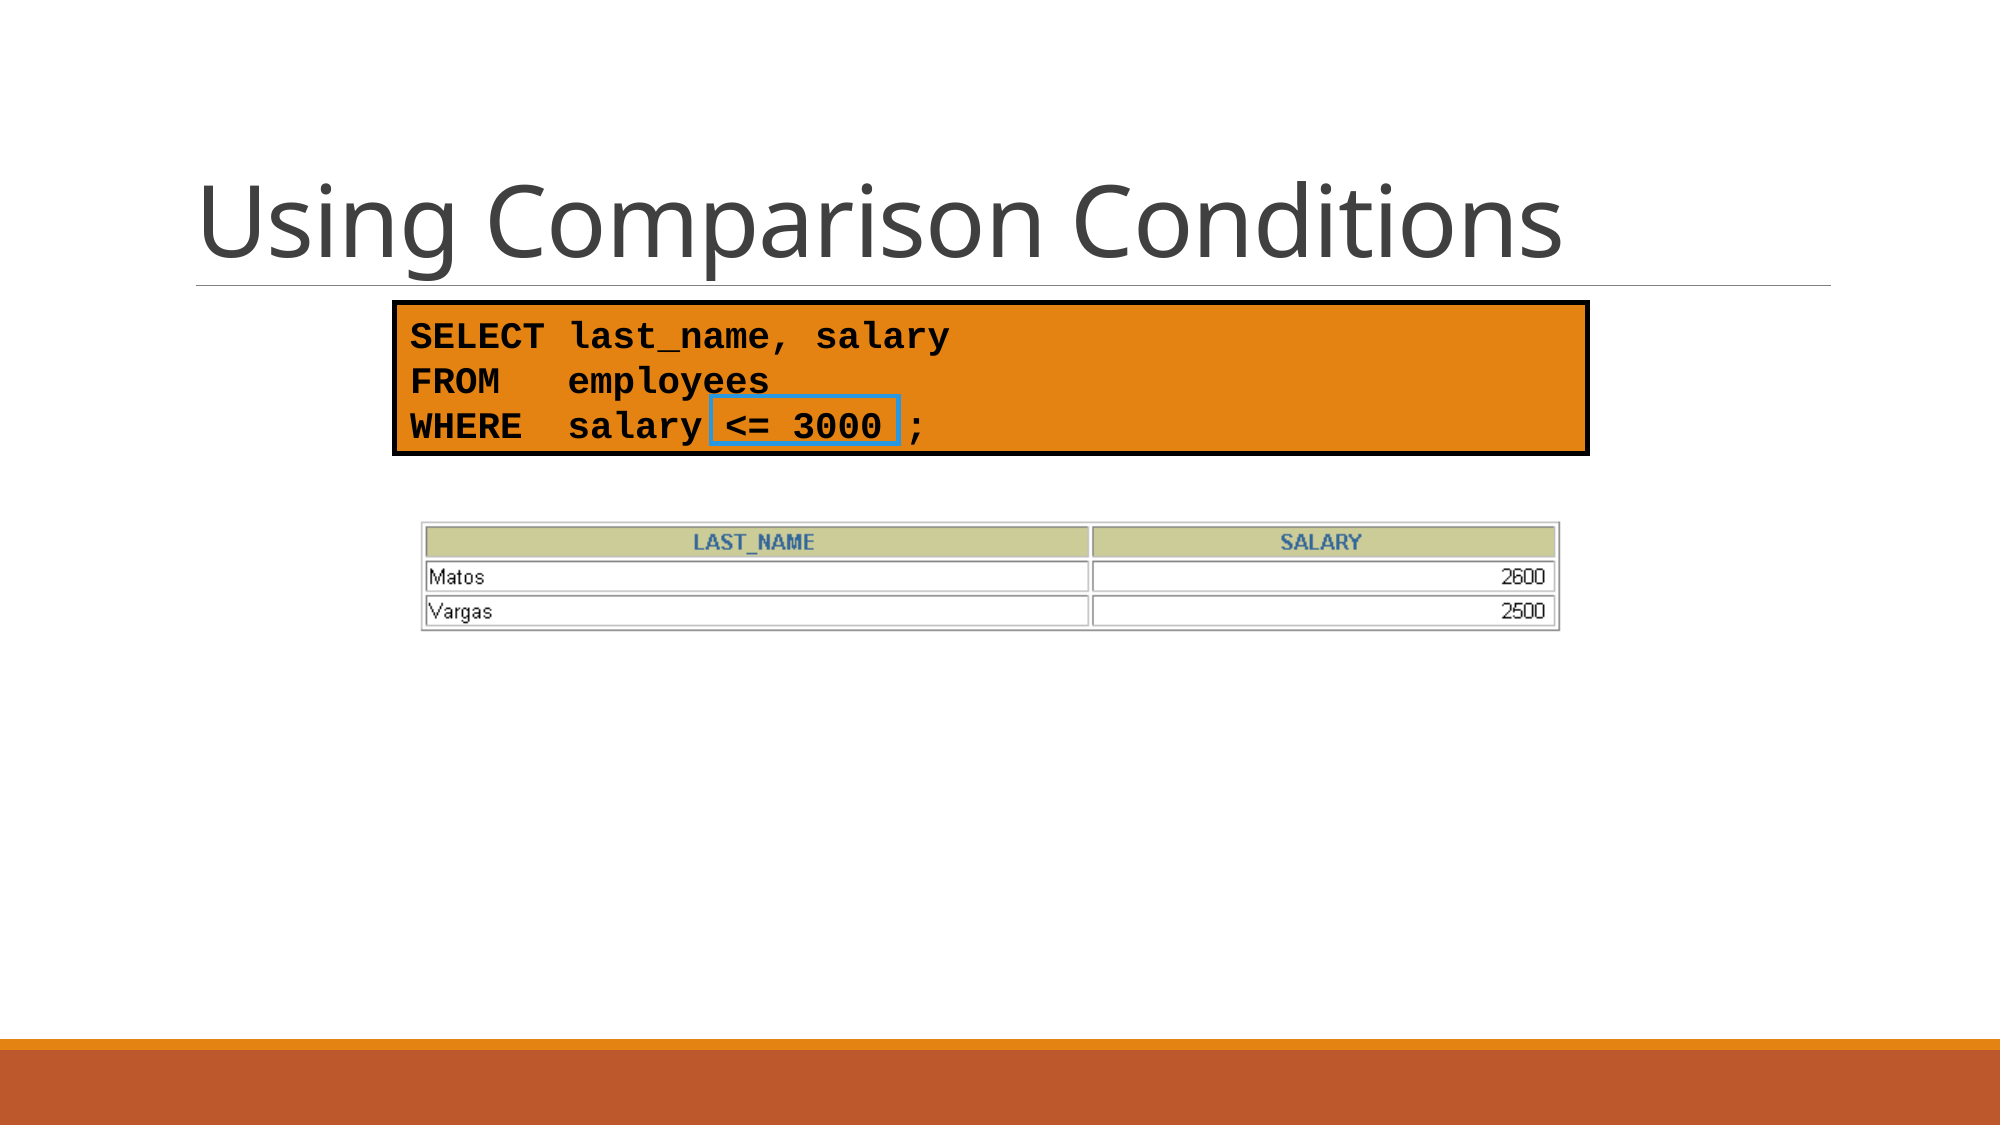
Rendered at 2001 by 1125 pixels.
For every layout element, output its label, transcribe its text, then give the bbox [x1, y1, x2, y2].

text_box SELECT last_name, salary FROM employees WHERE salary <= 3000 ; [394, 302, 1588, 454]
text_box [710, 396, 899, 444]
title Using Comparison Conditions [180, 47, 1830, 285]
picture [415, 513, 1565, 637]
